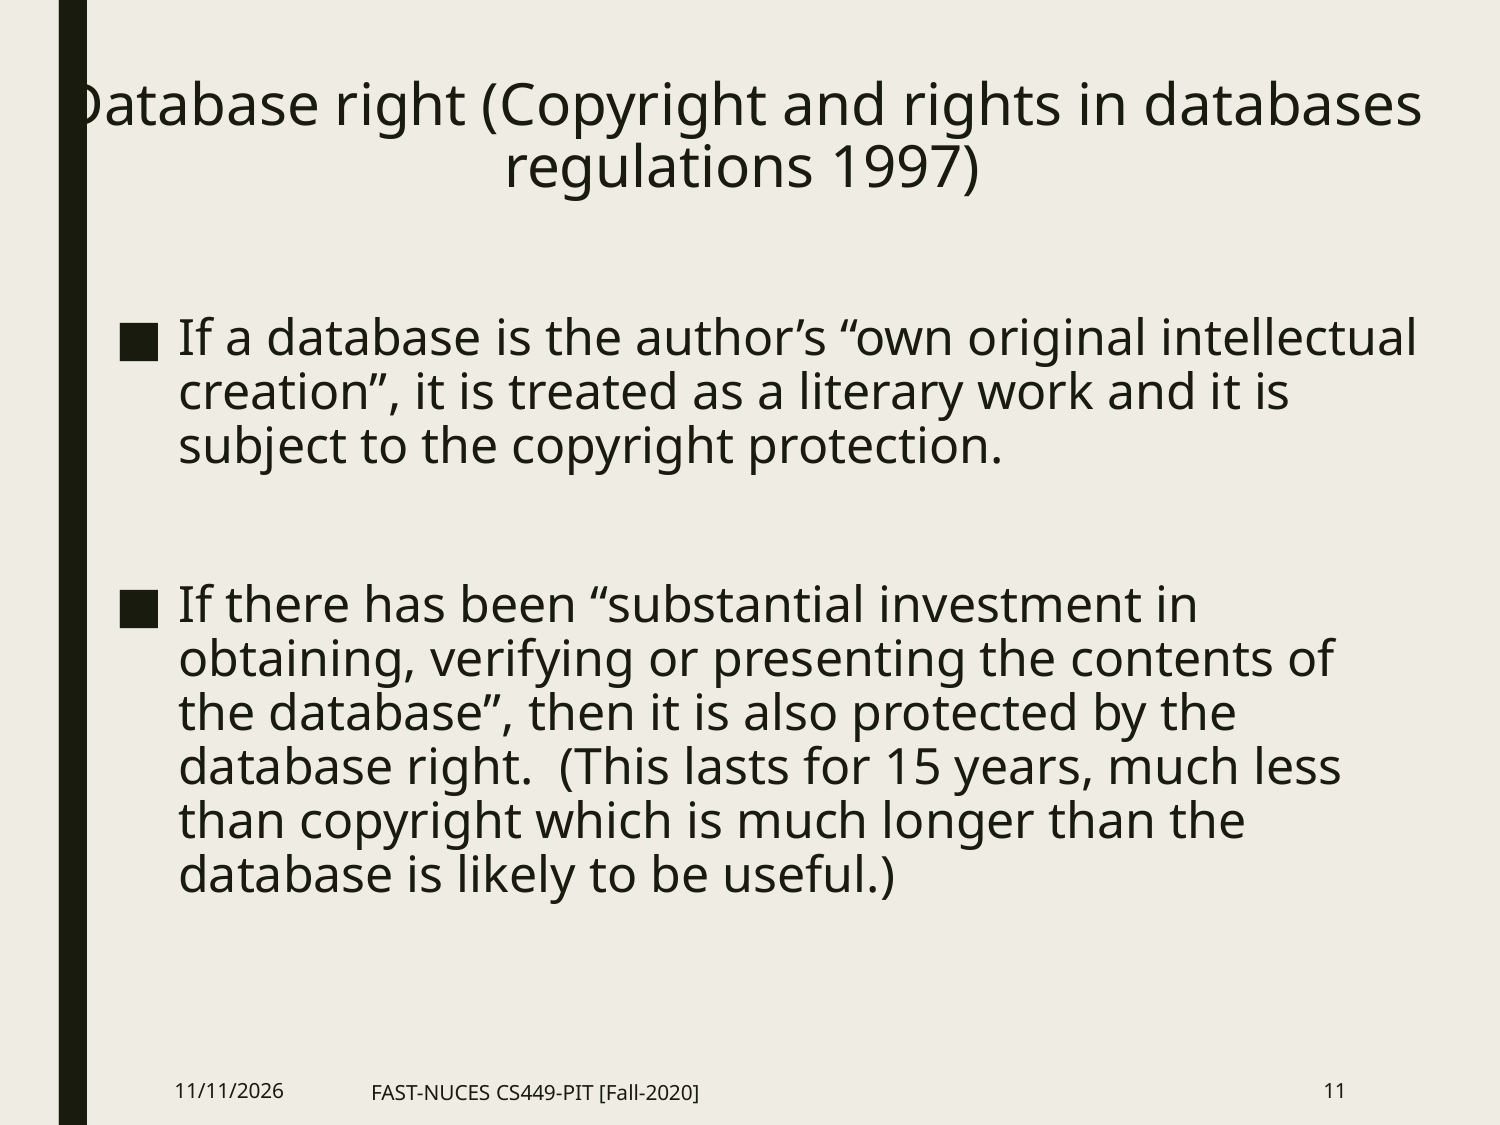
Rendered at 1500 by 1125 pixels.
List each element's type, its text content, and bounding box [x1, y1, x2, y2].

slide_number 11 [1165, 1058, 1362, 1125]
list If a database is the author’s “own original intellectual creation”, it is treated as a literary work and it is subject to the copyright protection. If there has been “substantial investment in obtaining, verifying or presenting the contents of the database”, then it is also protected by the database right. (This lasts for 15 years, much less than copyright which is much longer than the database is likely to be useful.) [100, 304, 1435, 1061]
footer FAST-NUCES CS449-PIT [Fall-2020] [355, 1058, 1129, 1125]
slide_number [159, 1058, 320, 1125]
title Database right (Copyright and rights in databases regulations 1997) [0, 67, 1493, 245]
